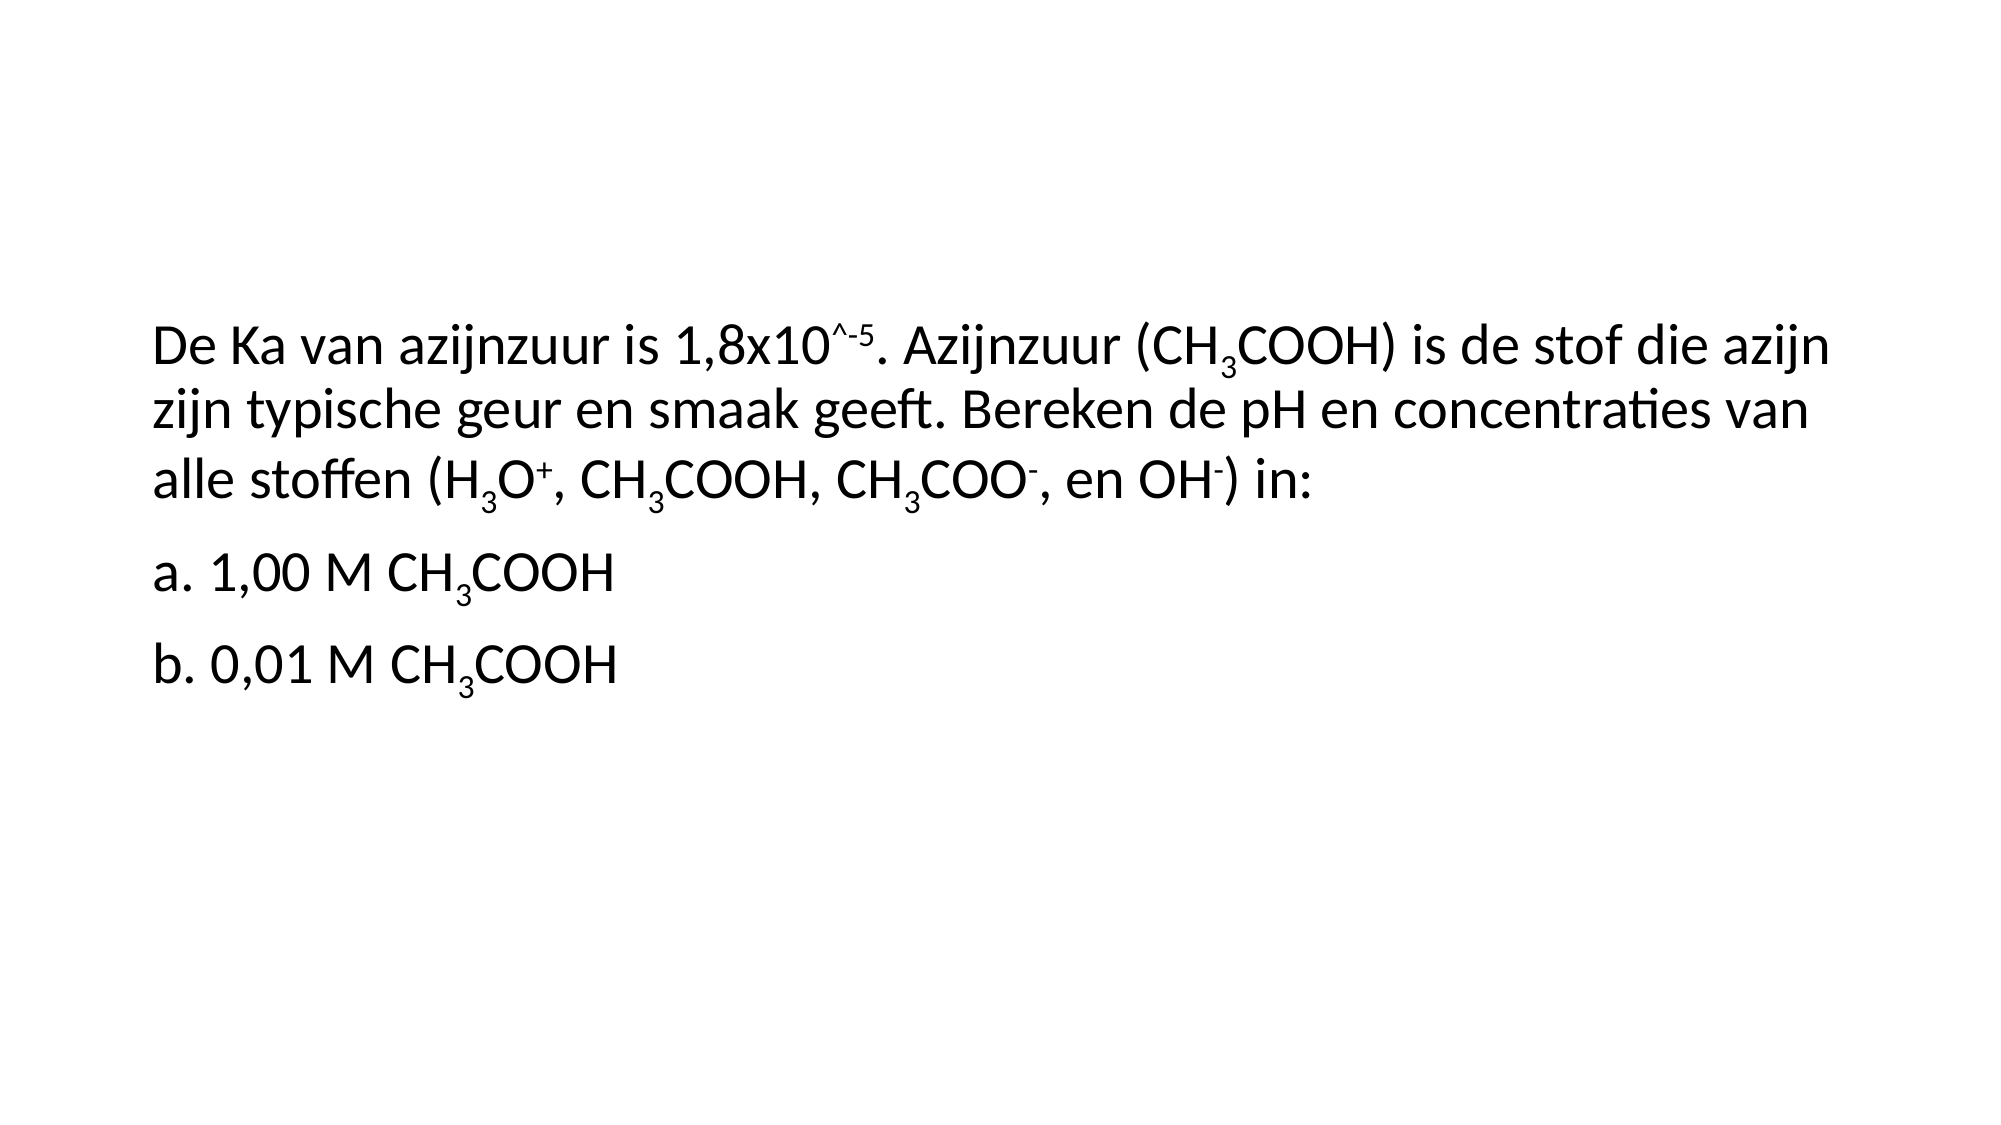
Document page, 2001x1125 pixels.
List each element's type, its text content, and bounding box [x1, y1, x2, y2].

list De Ka van azijnzuur is 1,8x10^-5. Azijnzuur (CH3COOH) is de stof die azijn zijn typische geur en smaak geeft. Bereken de pH en concentraties van alle stoffen (H3O+, CH3COOH, CH3COO-, en OH-) in: a. 1,00 M CH3COOH b. 0,01 M CH3COOH [137, 299, 1863, 1014]
